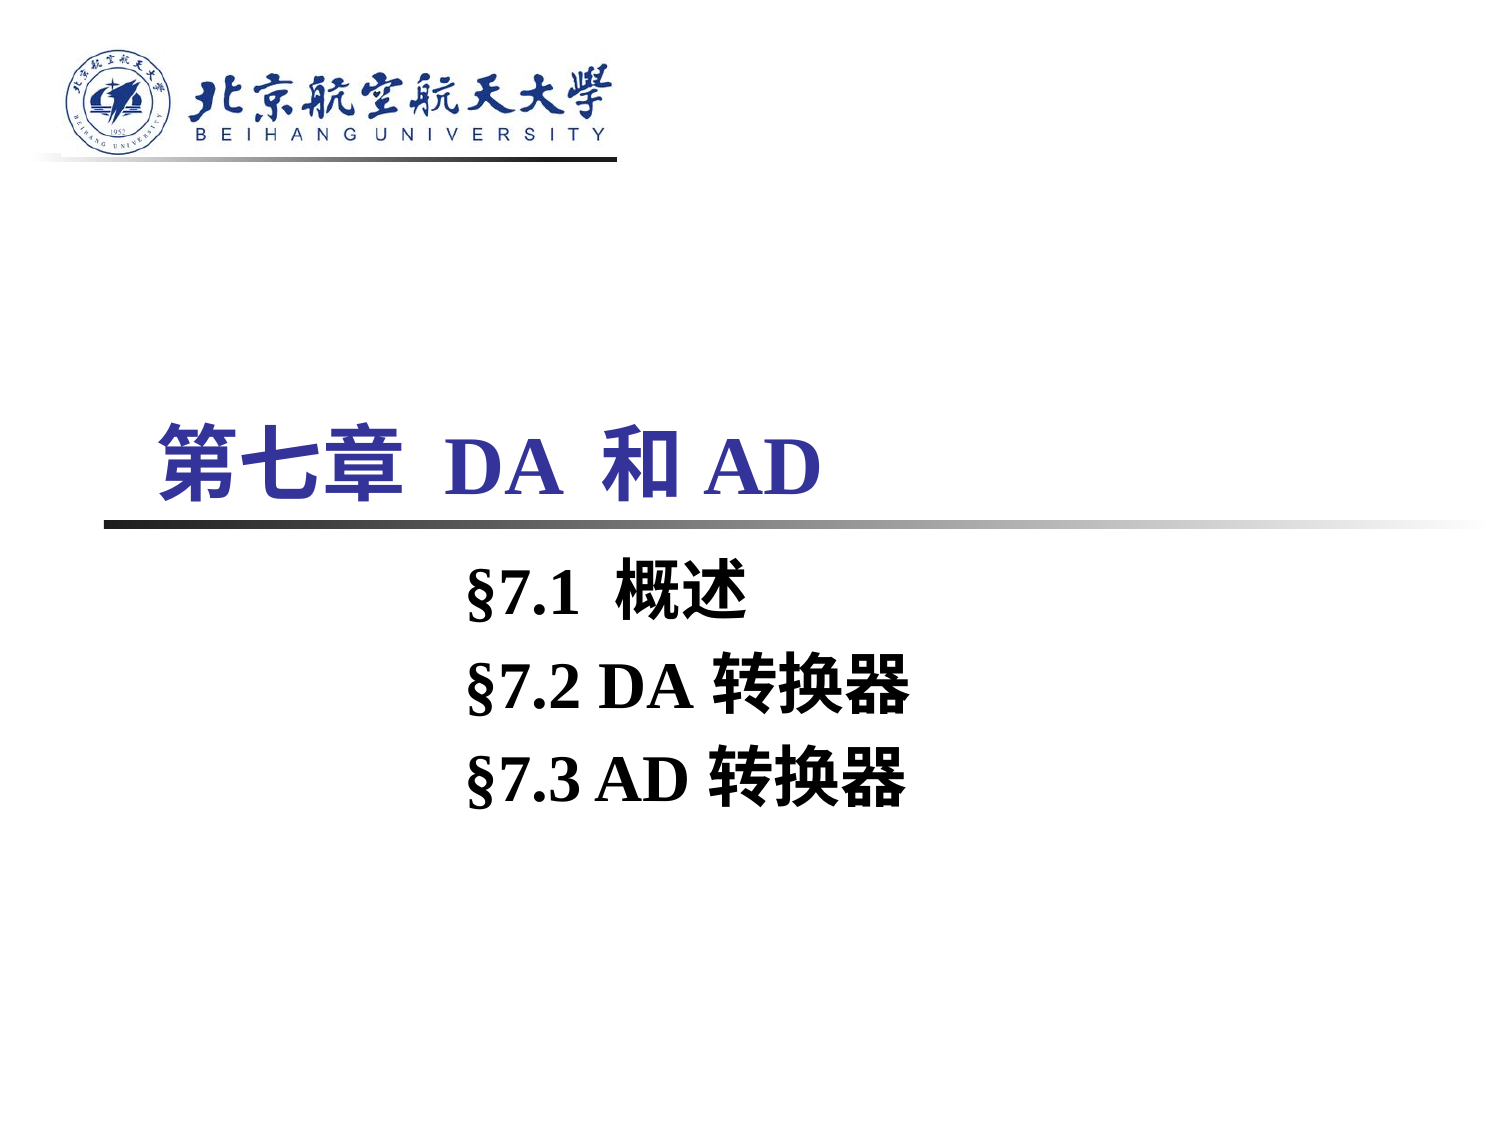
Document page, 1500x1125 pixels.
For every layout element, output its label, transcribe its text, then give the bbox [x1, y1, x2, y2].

text_box §7.1 概述 §7.2 DA转换器 §7.3 AD转换器 [181, 540, 1232, 829]
picture [61, 45, 617, 157]
title 第七章 DA 和AD [140, 404, 1360, 519]
